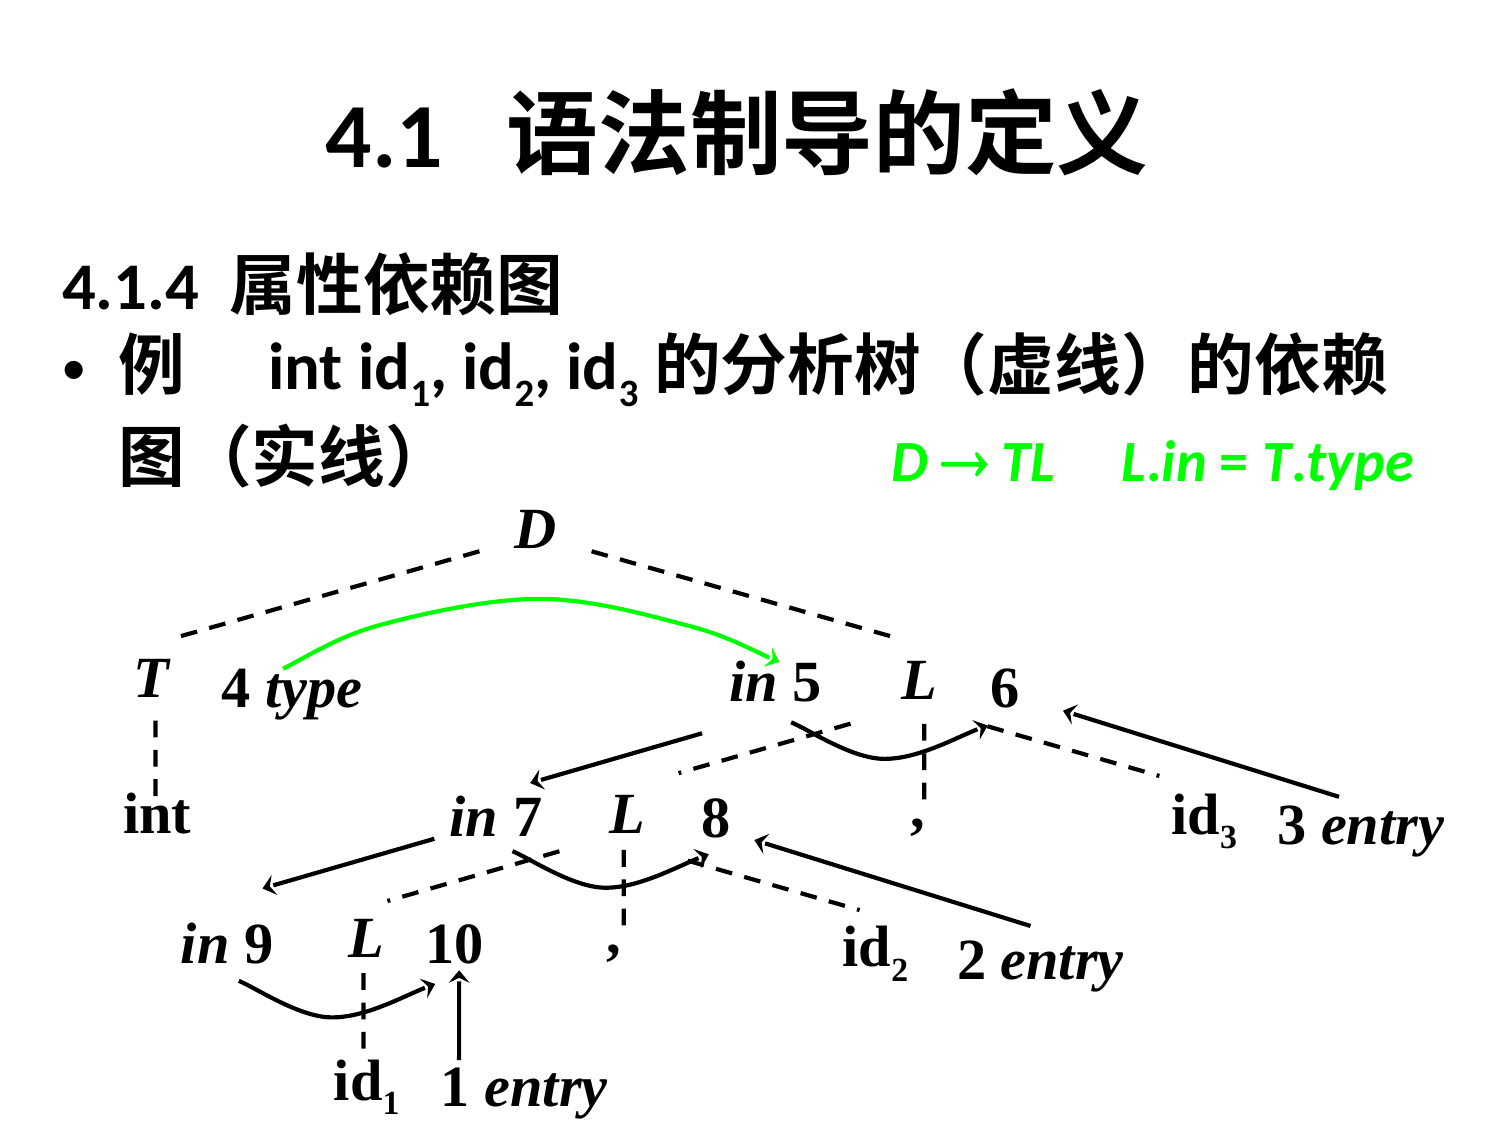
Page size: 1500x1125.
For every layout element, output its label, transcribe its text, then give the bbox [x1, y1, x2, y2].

list 4.1.4 属性依赖图 例 int id1, id2, id3的分析树（虚线）的依赖图（实线） D  TL L.in = T.type [47, 235, 1452, 1063]
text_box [62, 488, 1451, 1125]
title 4.1 语法制导的定义 [99, 37, 1375, 225]
